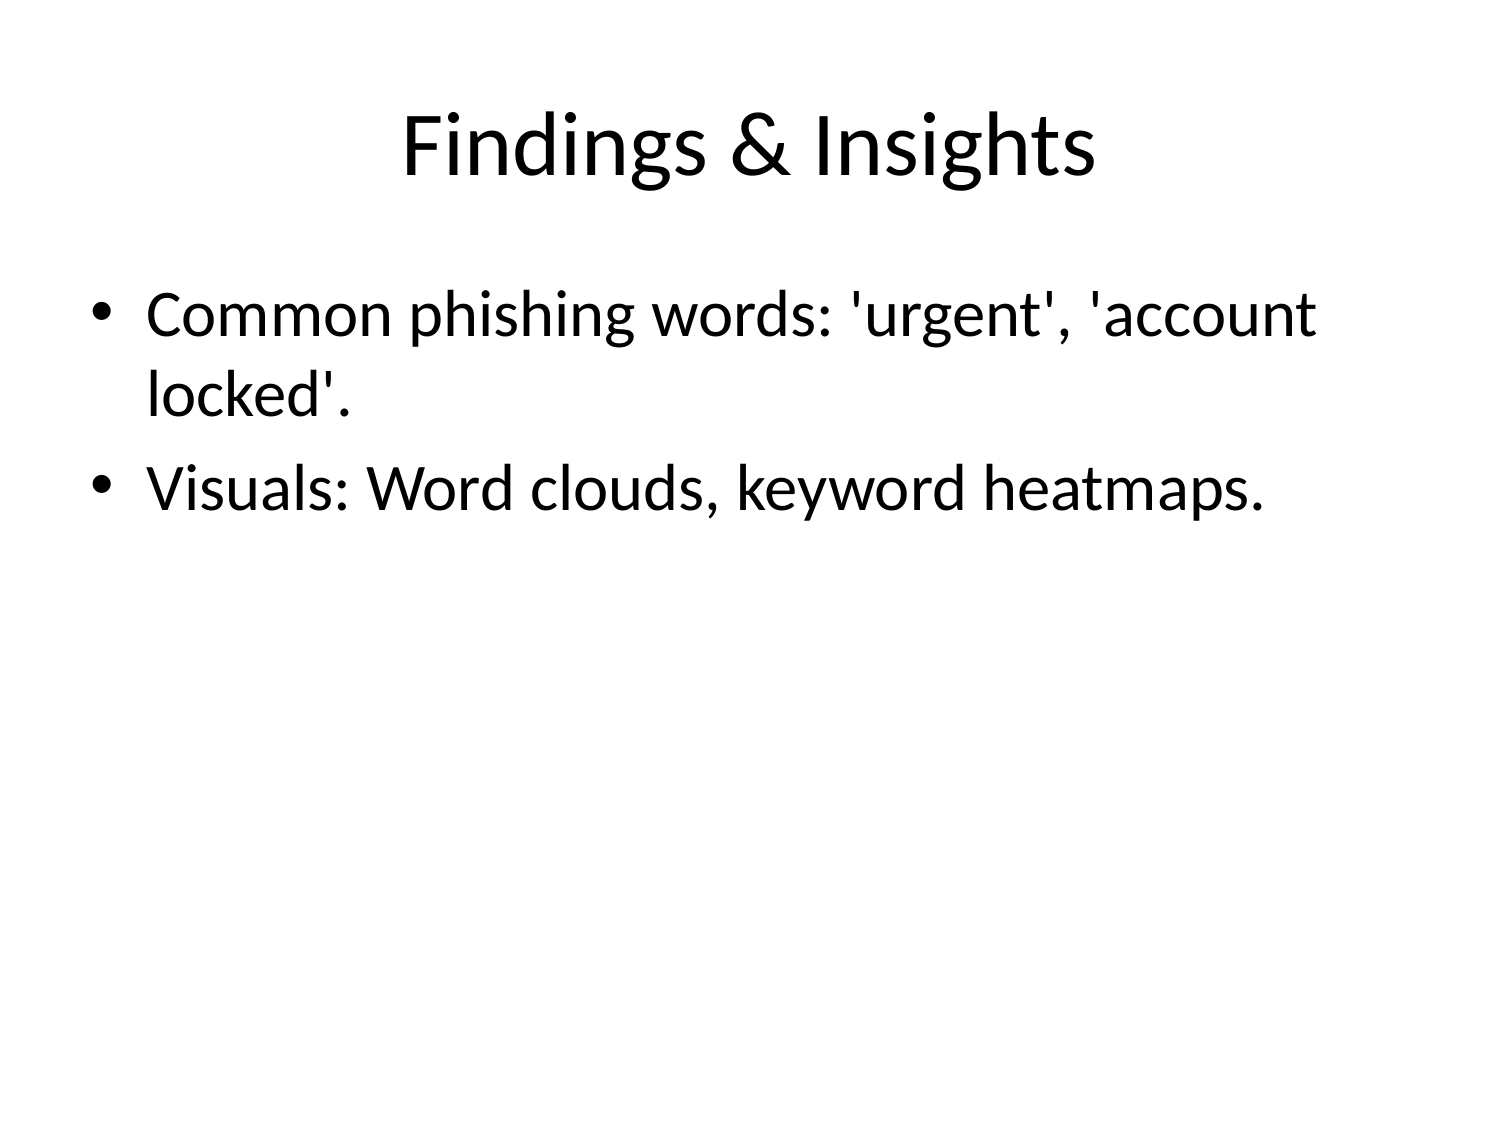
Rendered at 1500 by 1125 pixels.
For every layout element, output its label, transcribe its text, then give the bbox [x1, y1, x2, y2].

list Common phishing words: 'urgent', 'account locked'. Visuals: Word clouds, keyword heatmaps. [75, 262, 1425, 1005]
title Findings & Insights [75, 45, 1425, 233]
